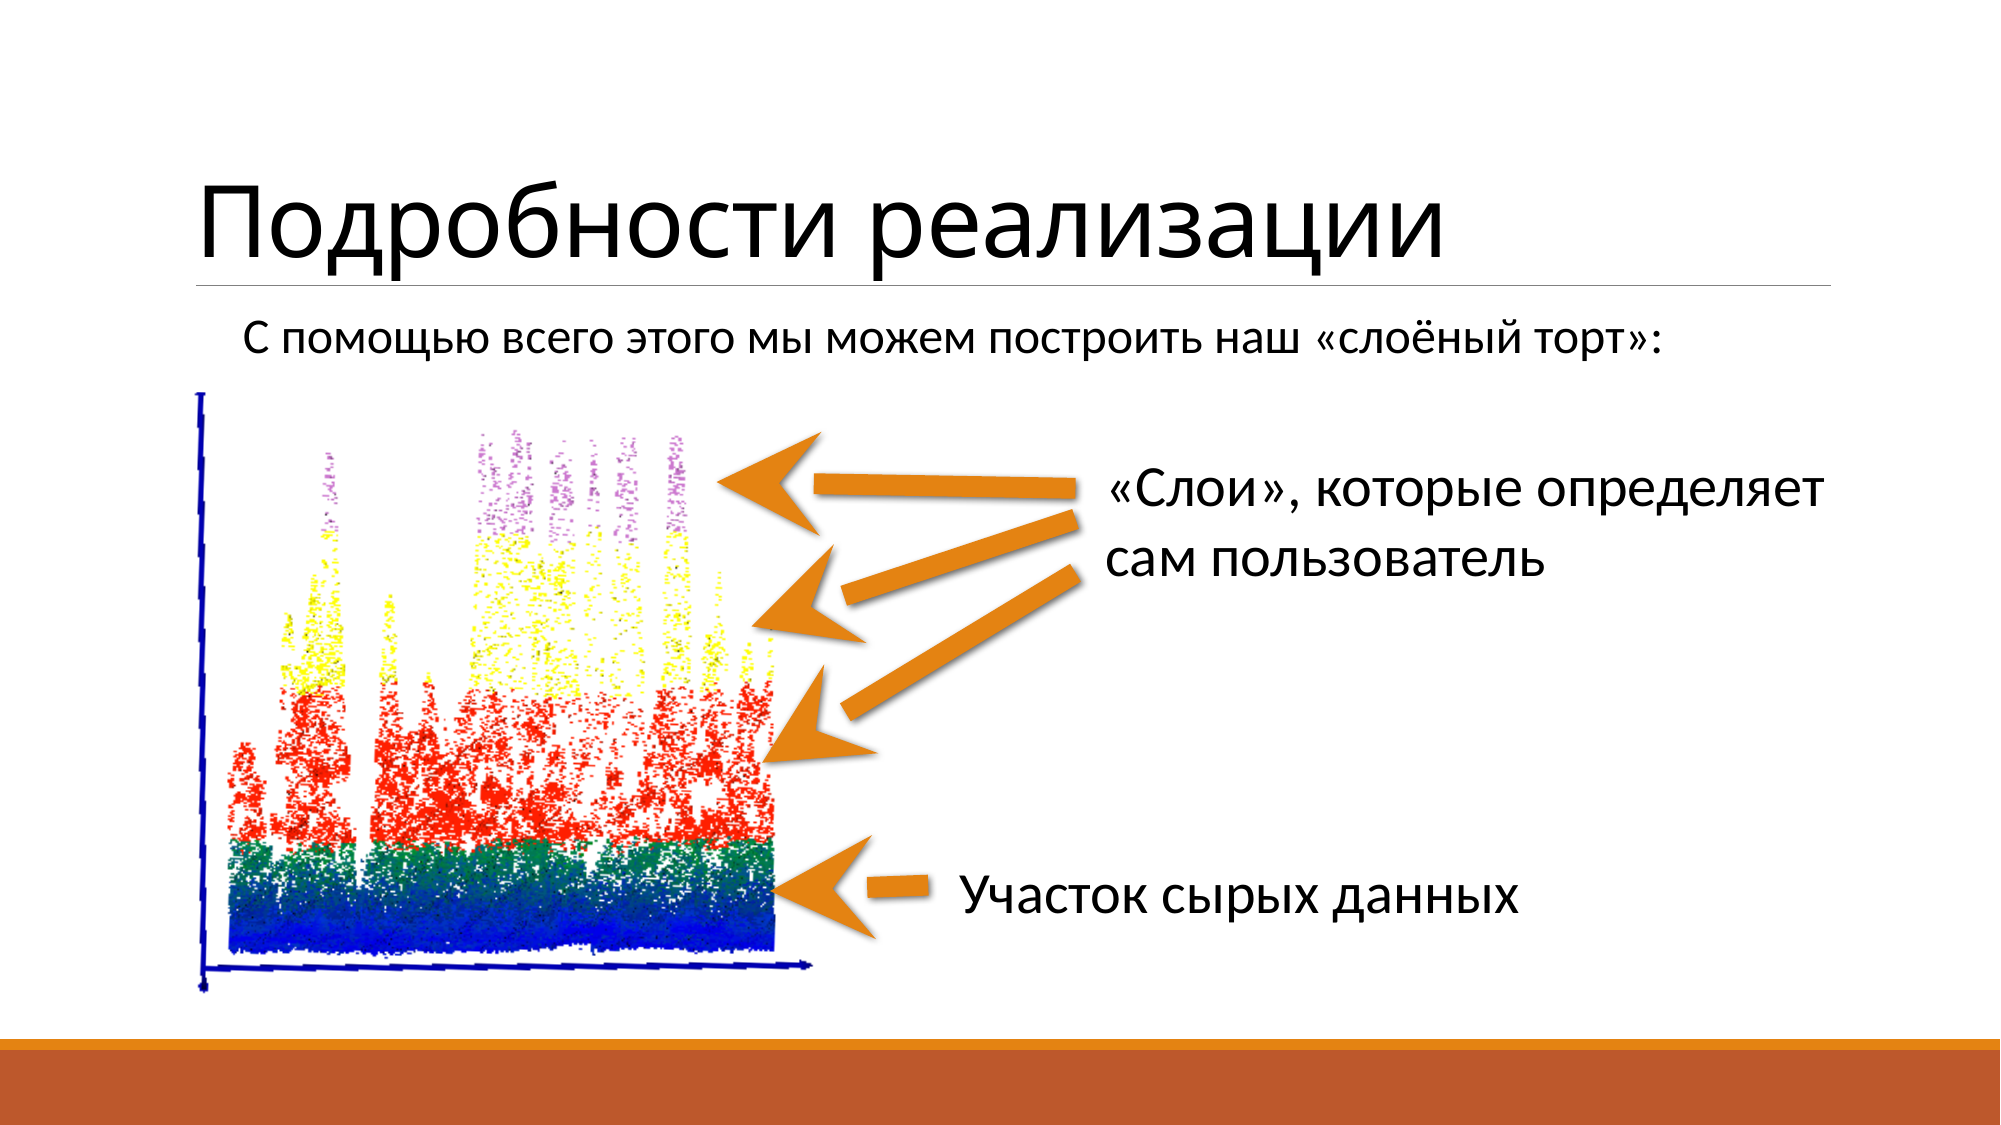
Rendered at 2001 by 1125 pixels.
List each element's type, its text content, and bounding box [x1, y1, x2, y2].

text_box «Слои», которые определяет сам пользователь [1090, 440, 1840, 596]
picture [170, 393, 834, 1023]
text_box Участок сырых данных [944, 848, 1536, 933]
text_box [750, 518, 1076, 627]
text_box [769, 884, 929, 892]
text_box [761, 572, 1077, 764]
title Подробности реализации [180, 47, 1830, 285]
list С помощью всего этого мы можем построить наш «слоёный торт»: [180, 302, 1830, 963]
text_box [715, 481, 1076, 489]
